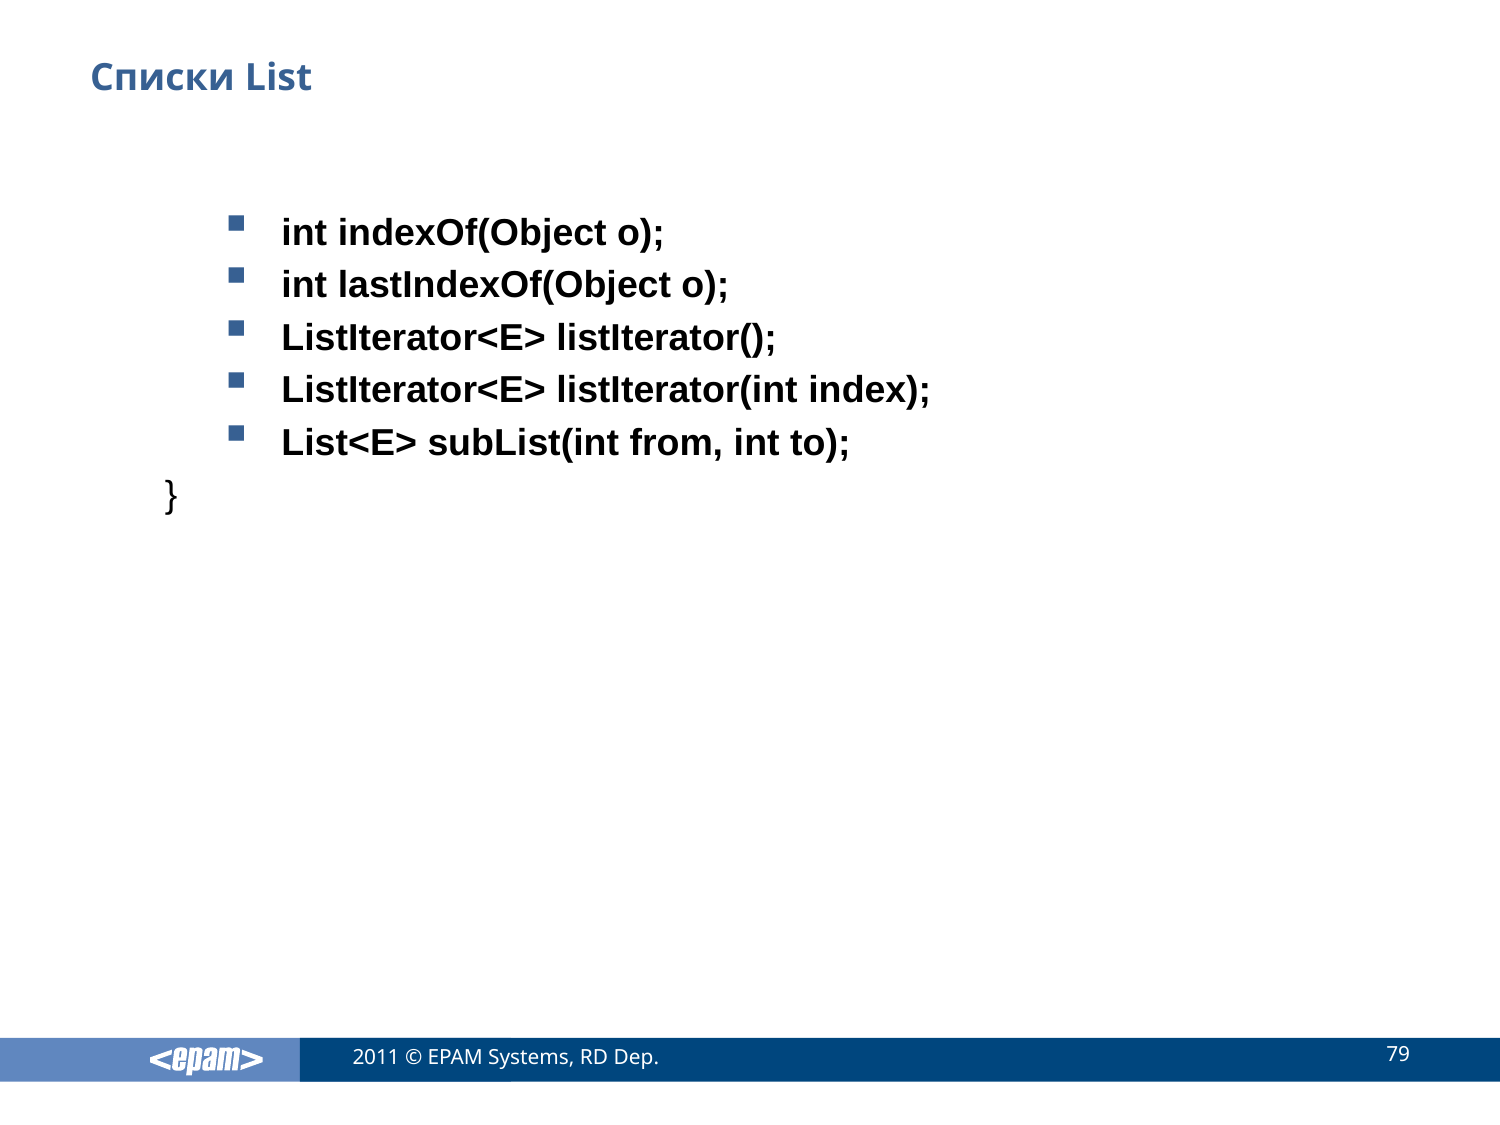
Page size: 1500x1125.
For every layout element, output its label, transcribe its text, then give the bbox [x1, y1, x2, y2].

title Списки List [75, 45, 1425, 163]
list int indexOf(Object o); int lastIndexOf(Object o); ListIterator<E> listIterator(); ListIterator<E> listIterator(int index); List<E> subList(int from, int to); } [150, 200, 1350, 988]
slide_number 79 [1262, 1025, 1425, 1085]
footer 2011 © EPAM Systems, RD Dep. [337, 1028, 738, 1088]
